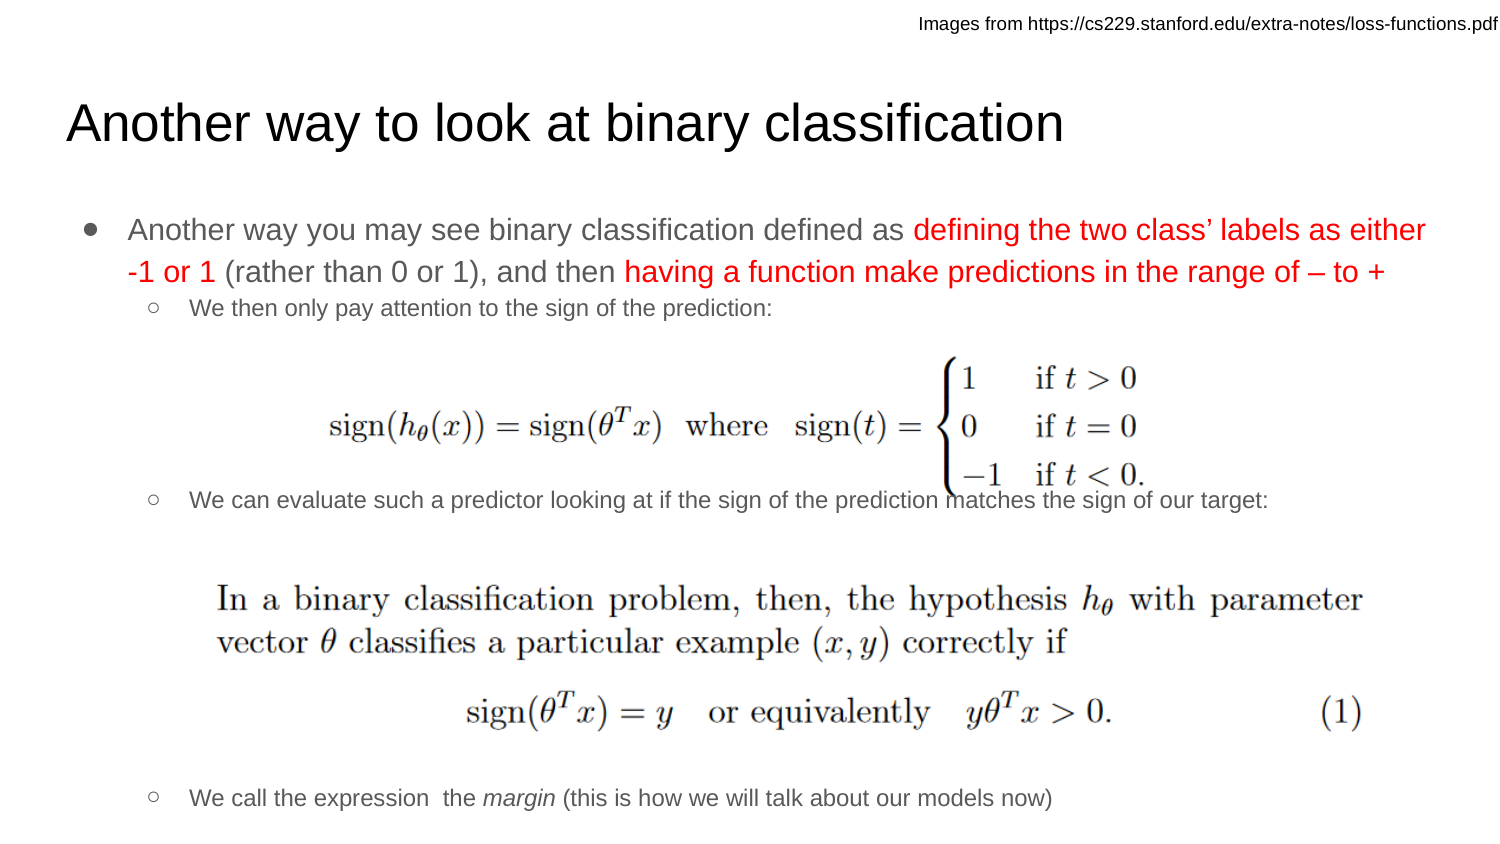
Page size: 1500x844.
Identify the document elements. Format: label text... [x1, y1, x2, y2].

title Another way to look at binary classification [51, 72, 1449, 167]
picture [293, 333, 1179, 510]
text_box Images from https://cs229.stanford.edu/extra-notes/loss-functions.pdf [903, 4, 1500, 42]
picture [208, 567, 1372, 742]
